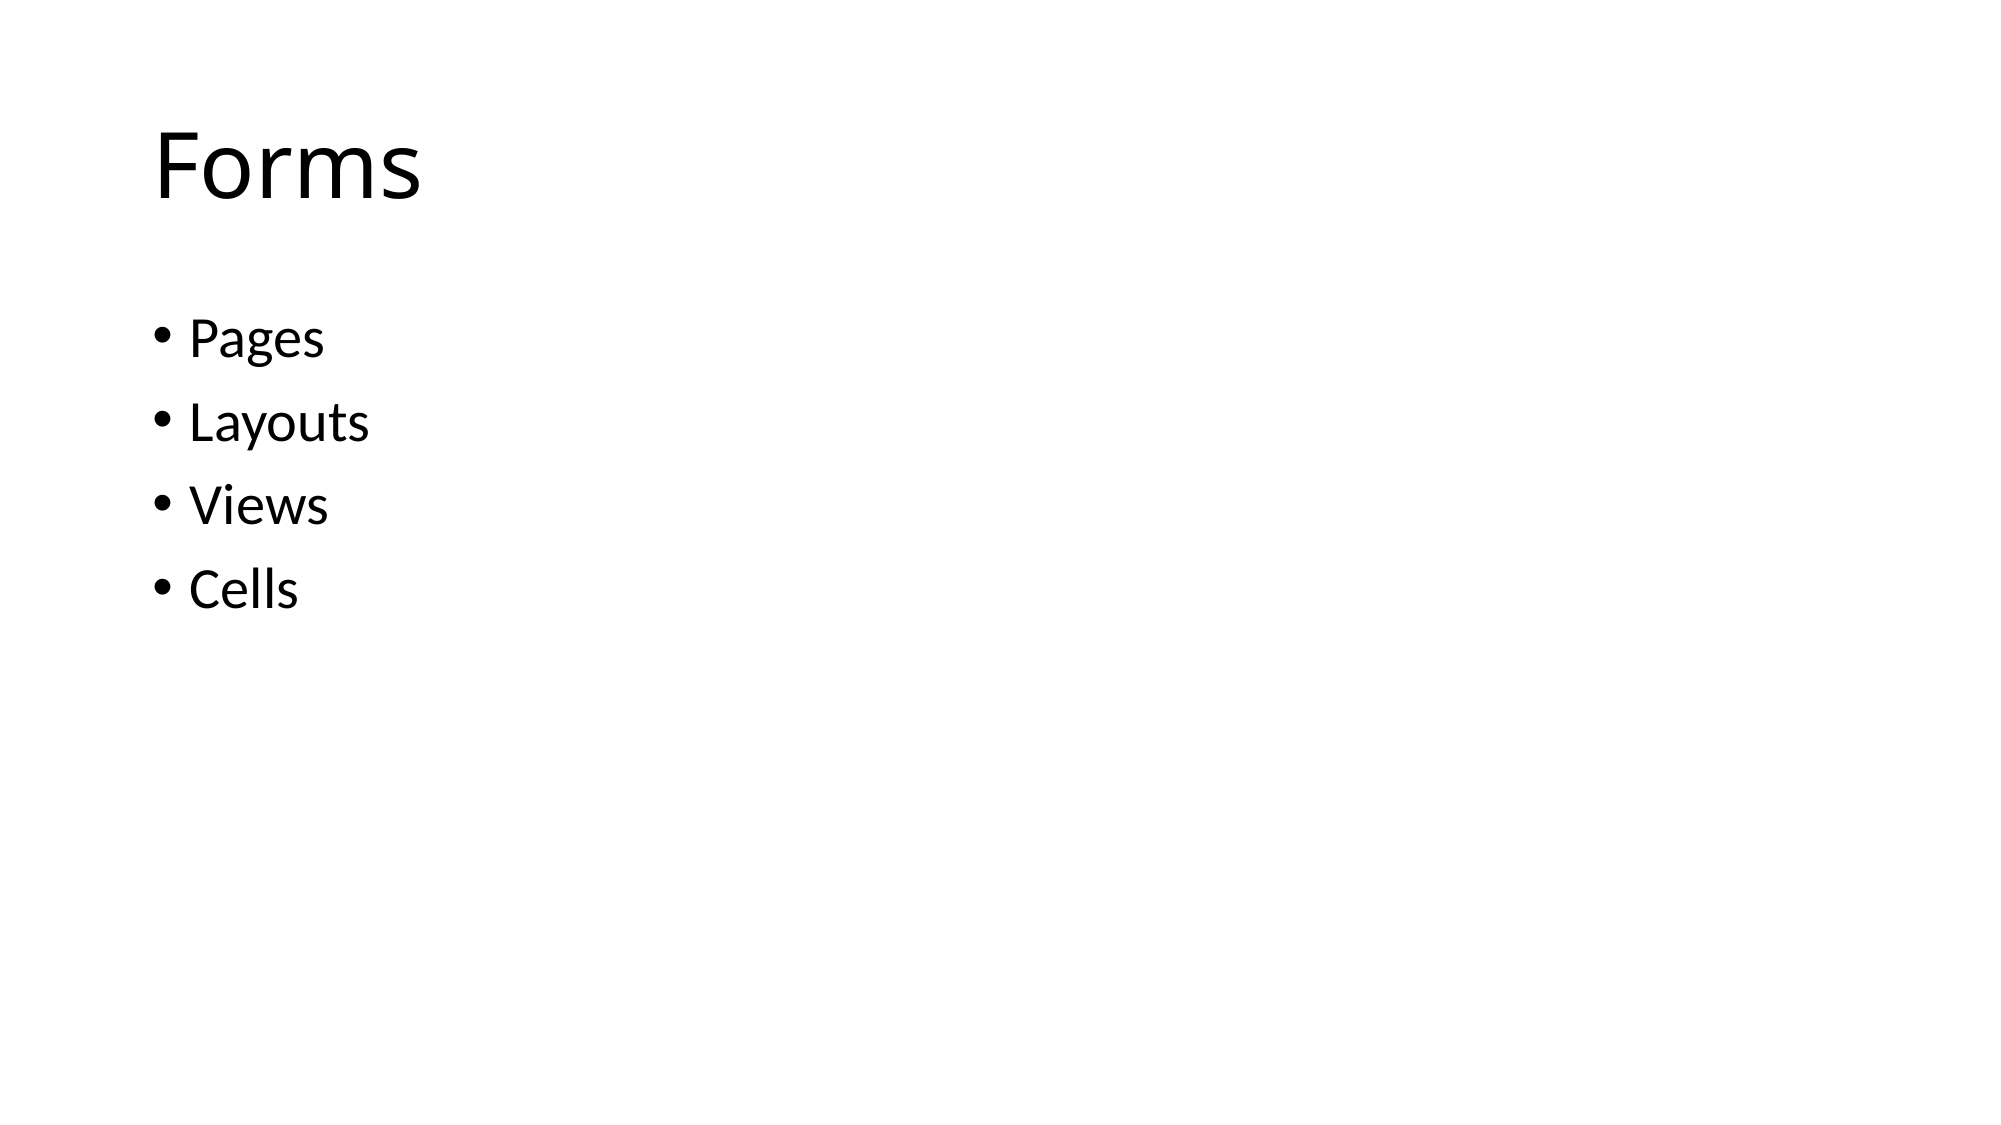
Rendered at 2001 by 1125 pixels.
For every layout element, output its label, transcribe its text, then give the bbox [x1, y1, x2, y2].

title Forms [137, 59, 1863, 278]
list Pages Layouts Views Cells [137, 299, 1863, 1014]
